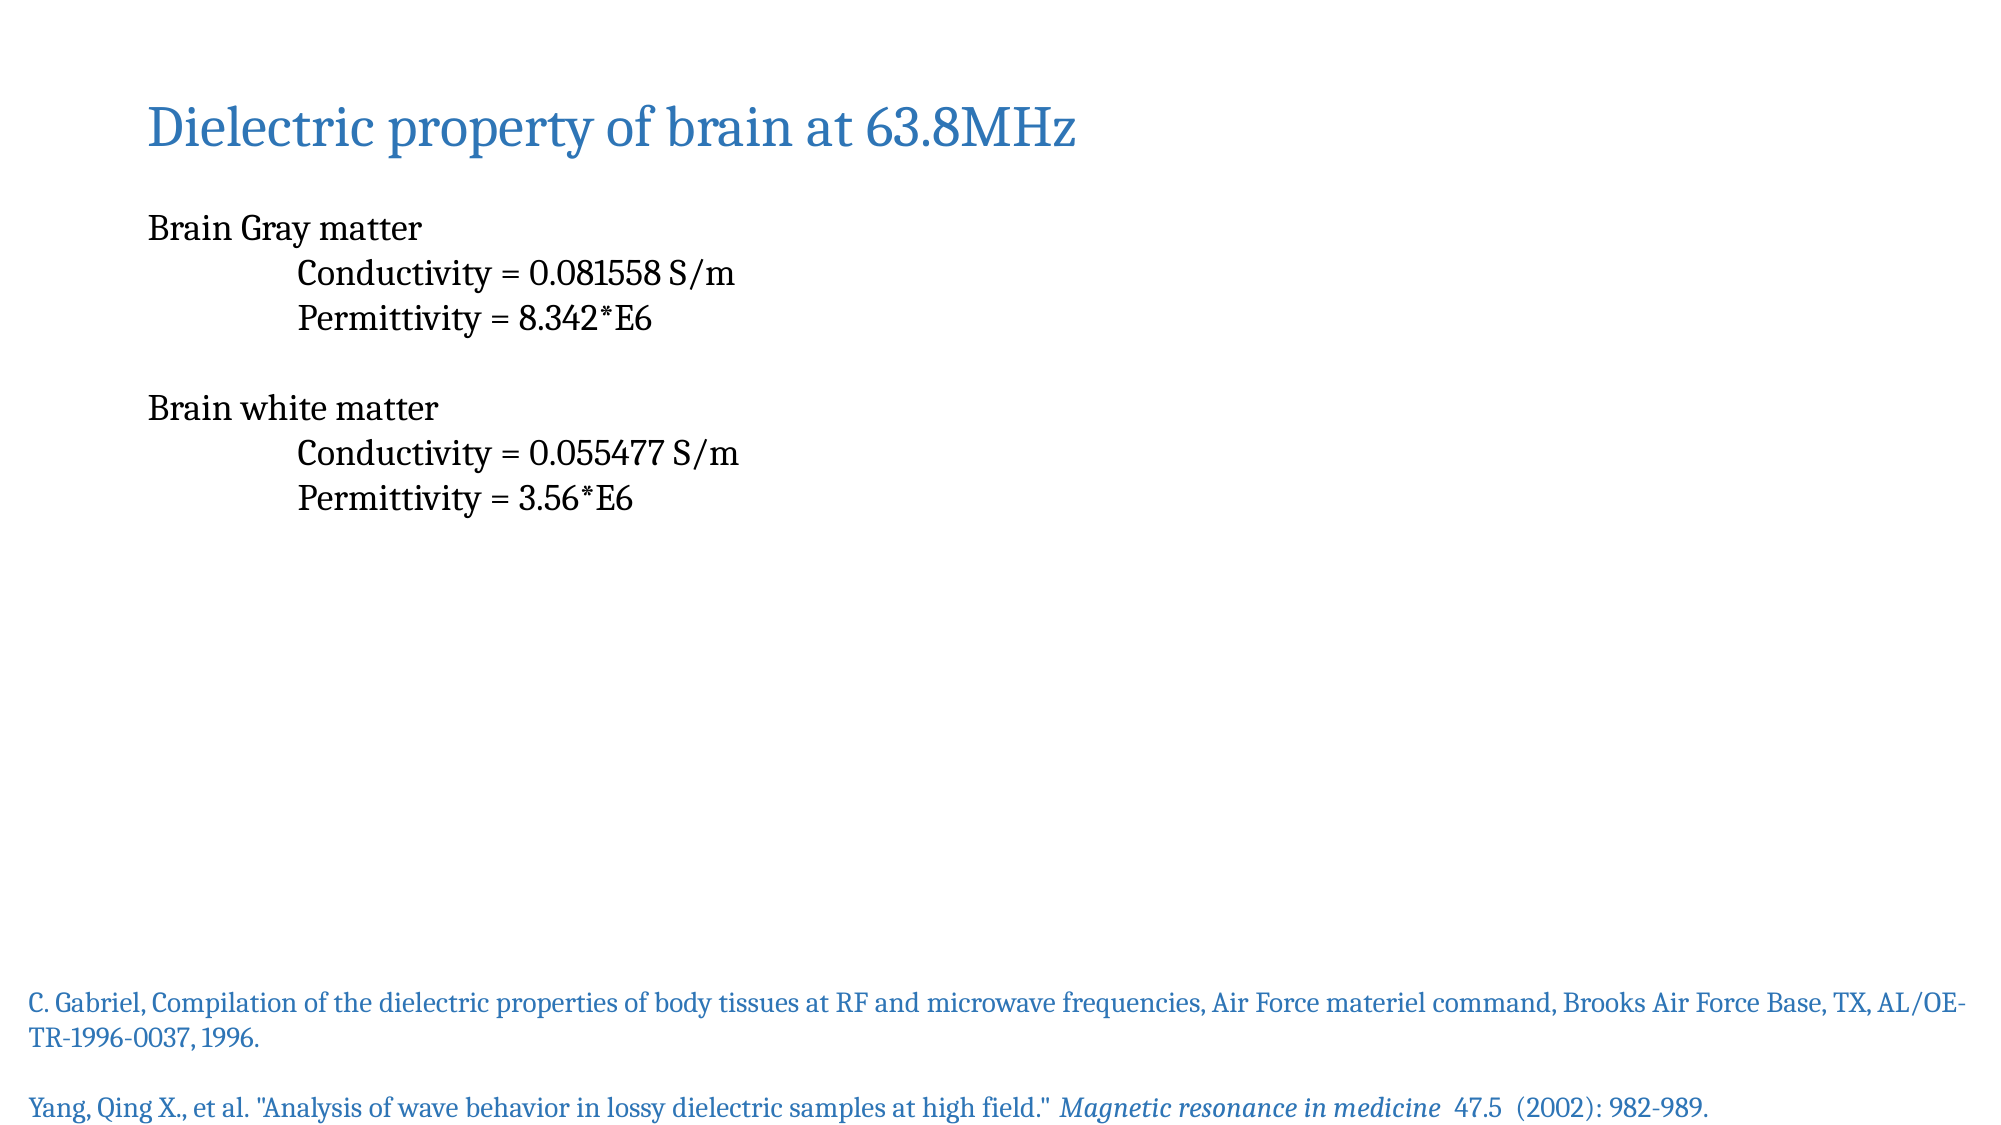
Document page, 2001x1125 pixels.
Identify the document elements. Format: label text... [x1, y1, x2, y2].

text_box Dielectric property of brain at 63.8MHz Brain Gray matter Conductivity = 0.081558 S/m Permittivity = 8.342*E6 Brain white matter Conductivity = 0.055477 S/m Permittivity = 3.56*E6 [132, 80, 1094, 616]
text_box C. Gabriel, Compilation of the dielectric properties of body tissues at RF and microwave frequencies, Air Force materiel command, Brooks Air Force Base, TX, AL/OE-TR-1996-0037, 1996. Yang, Qing X., et al. "Analysis of wave behavior in lossy dielectric samples at high field." Magnetic resonance in medicine 47.5 (2002): 982-989. [13, 975, 1986, 1125]
